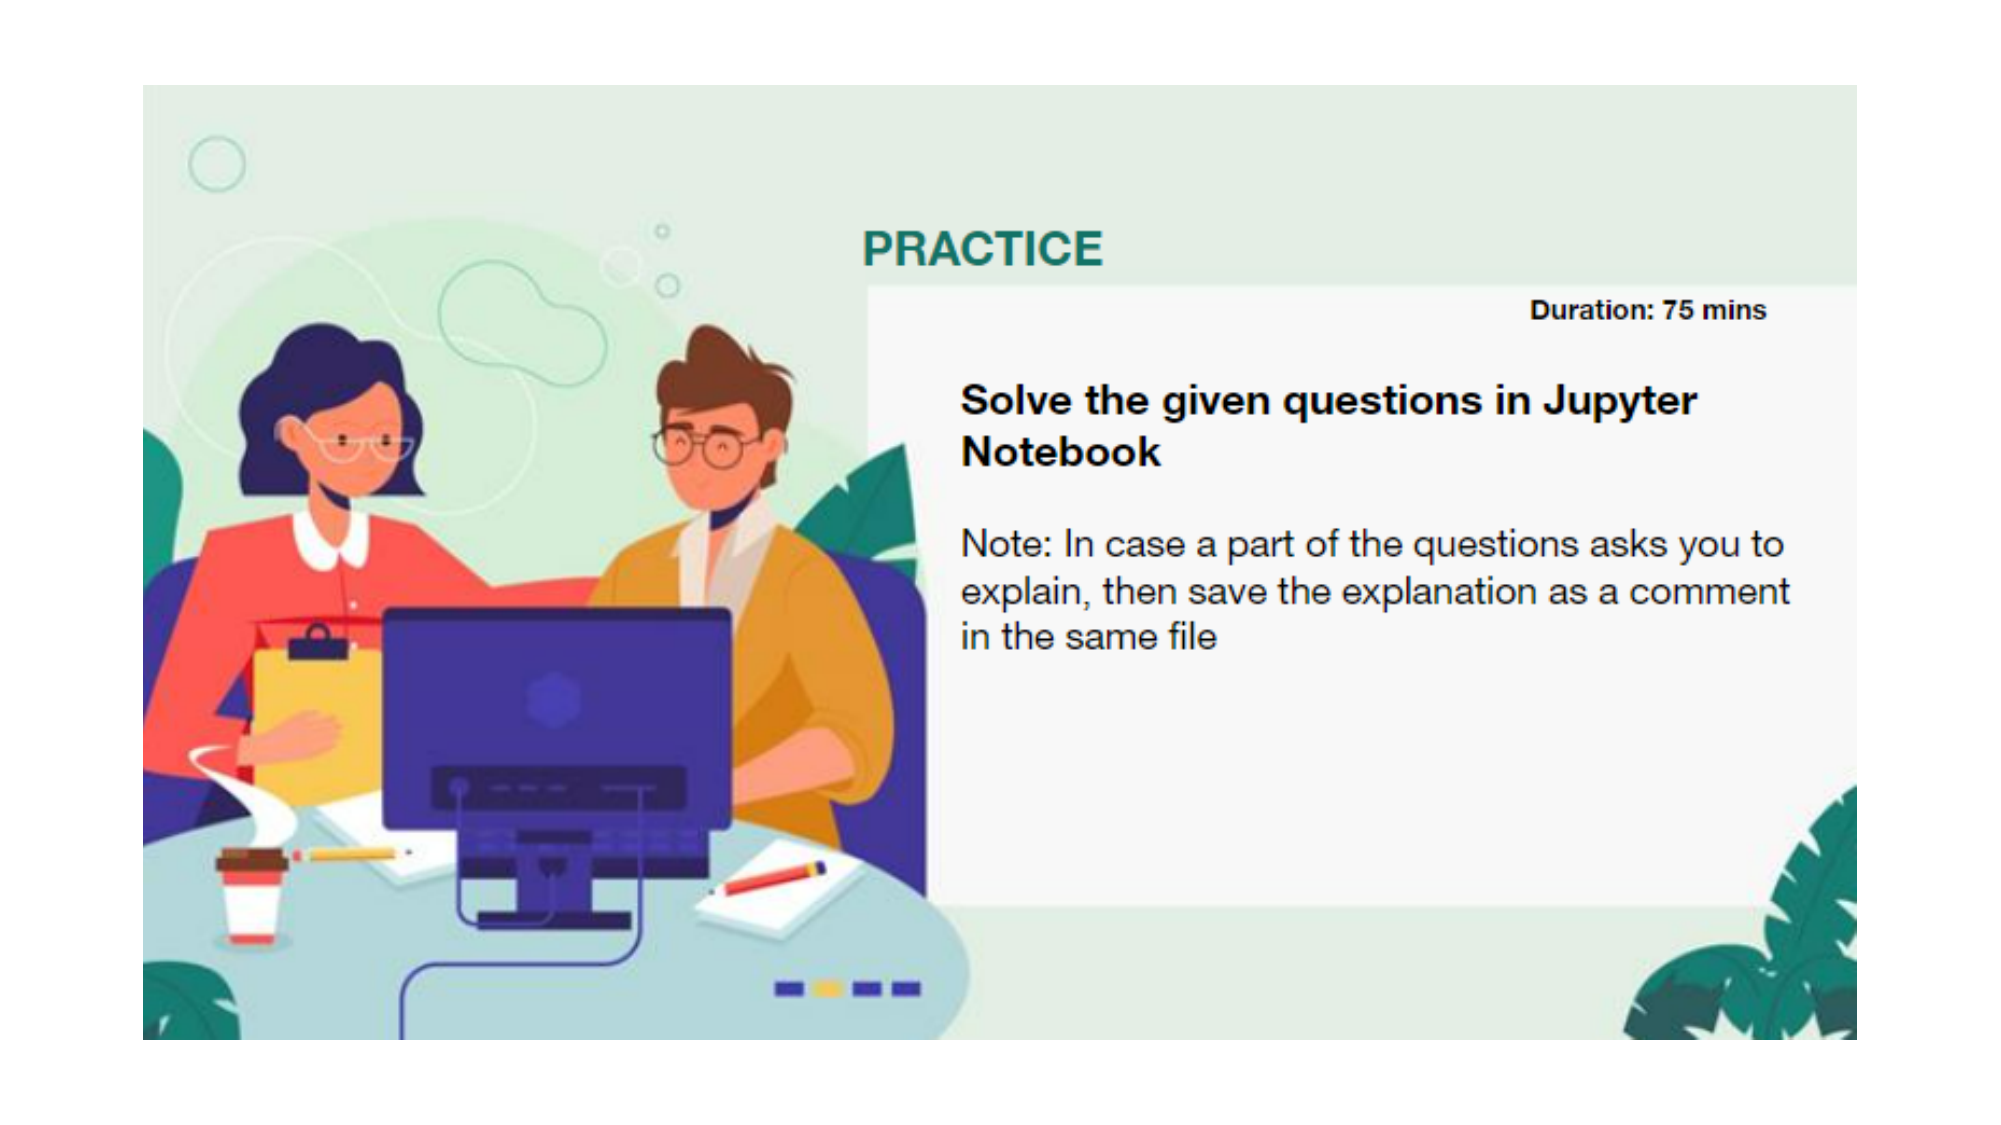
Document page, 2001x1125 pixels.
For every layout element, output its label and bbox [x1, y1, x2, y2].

list [143, 85, 1857, 1040]
